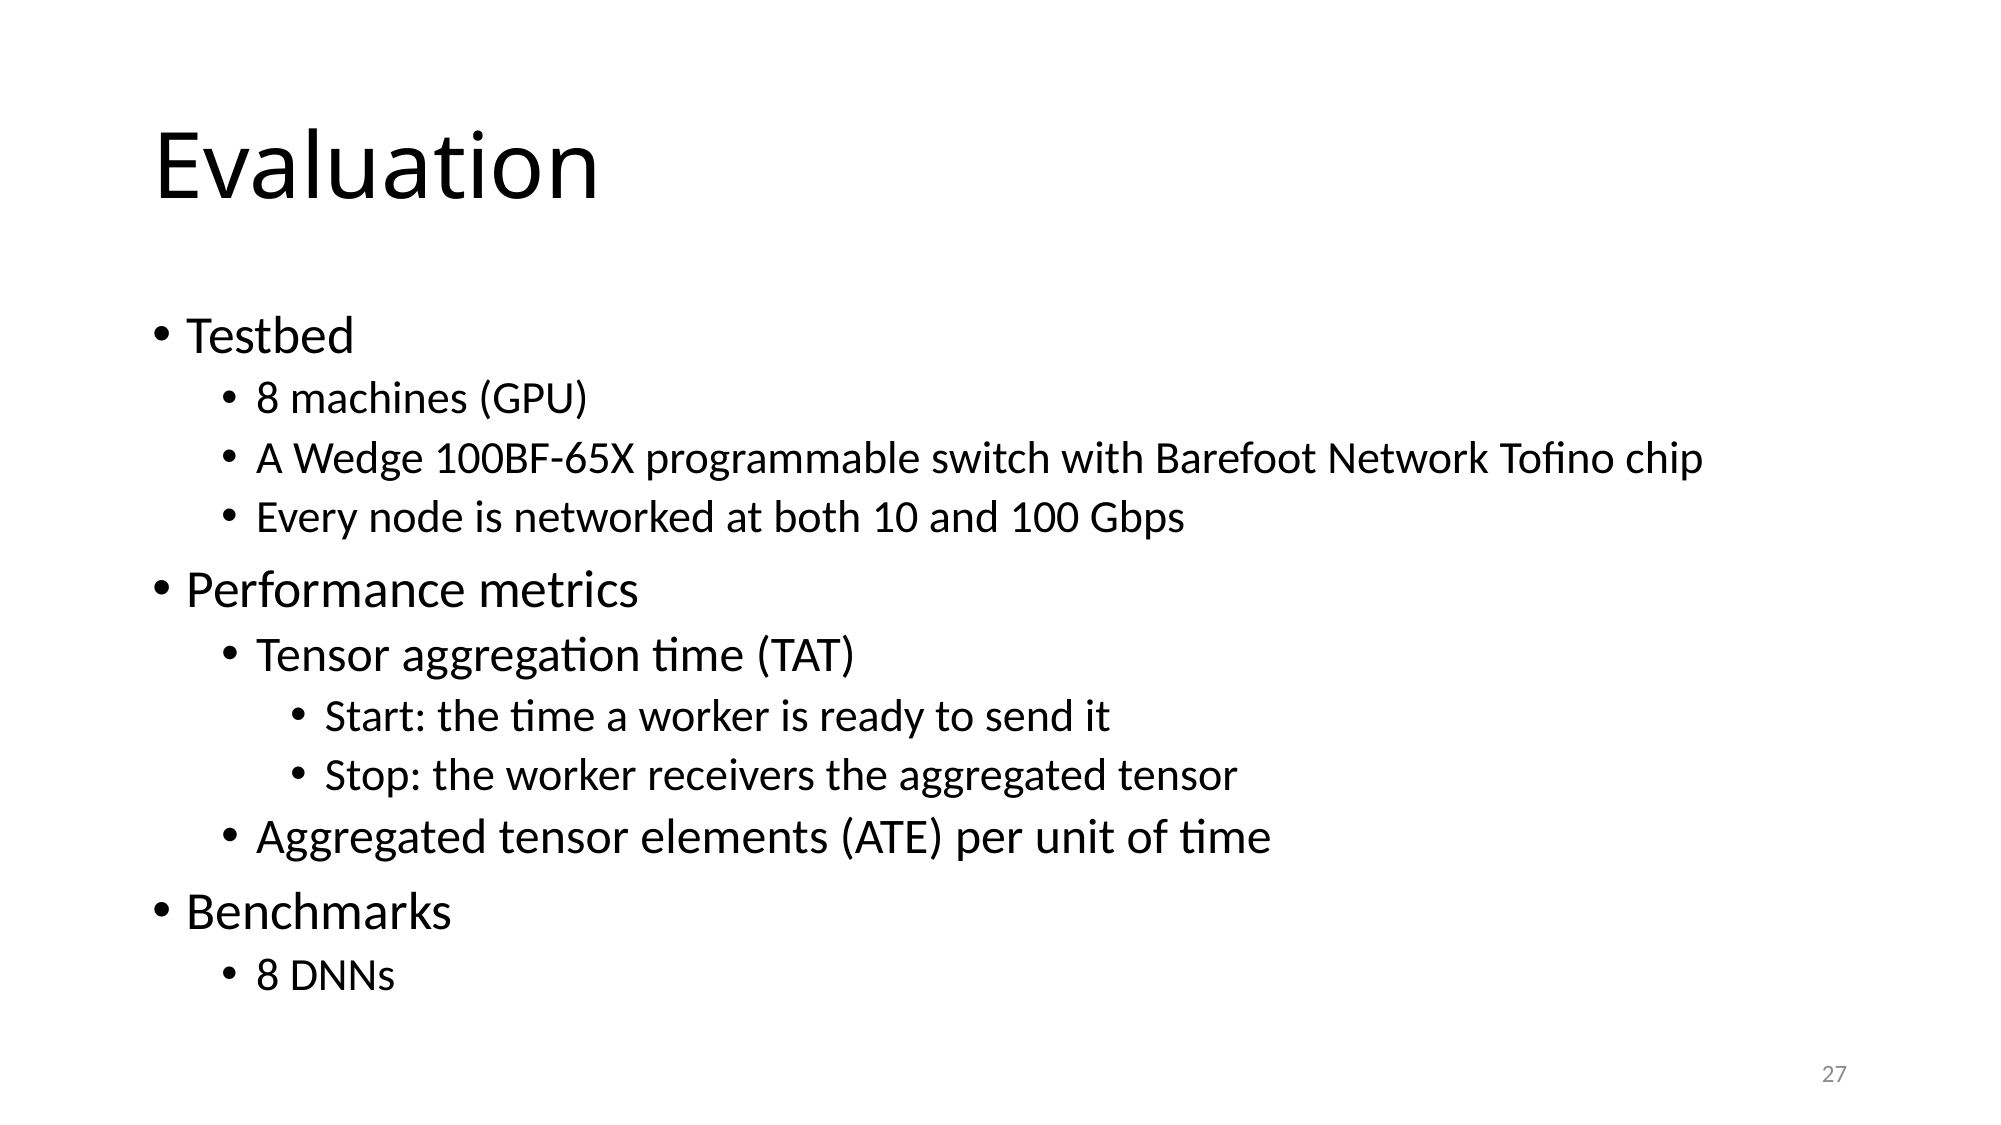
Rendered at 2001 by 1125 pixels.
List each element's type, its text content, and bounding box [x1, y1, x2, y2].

slide_number 27 [1412, 1042, 1863, 1103]
title Evaluation [137, 59, 1863, 278]
list Testbed 8 machines (GPU) A Wedge 100BF-65X programmable switch with Barefoot Network Tofino chip Every node is networked at both 10 and 100 Gbps Performance metrics Tensor aggregation time (TAT) Start: the time a worker is ready to send it Stop: the worker receivers the aggregated tensor Aggregated tensor elements (ATE) per unit of time Benchmarks 8 DNNs [137, 299, 1863, 1014]
